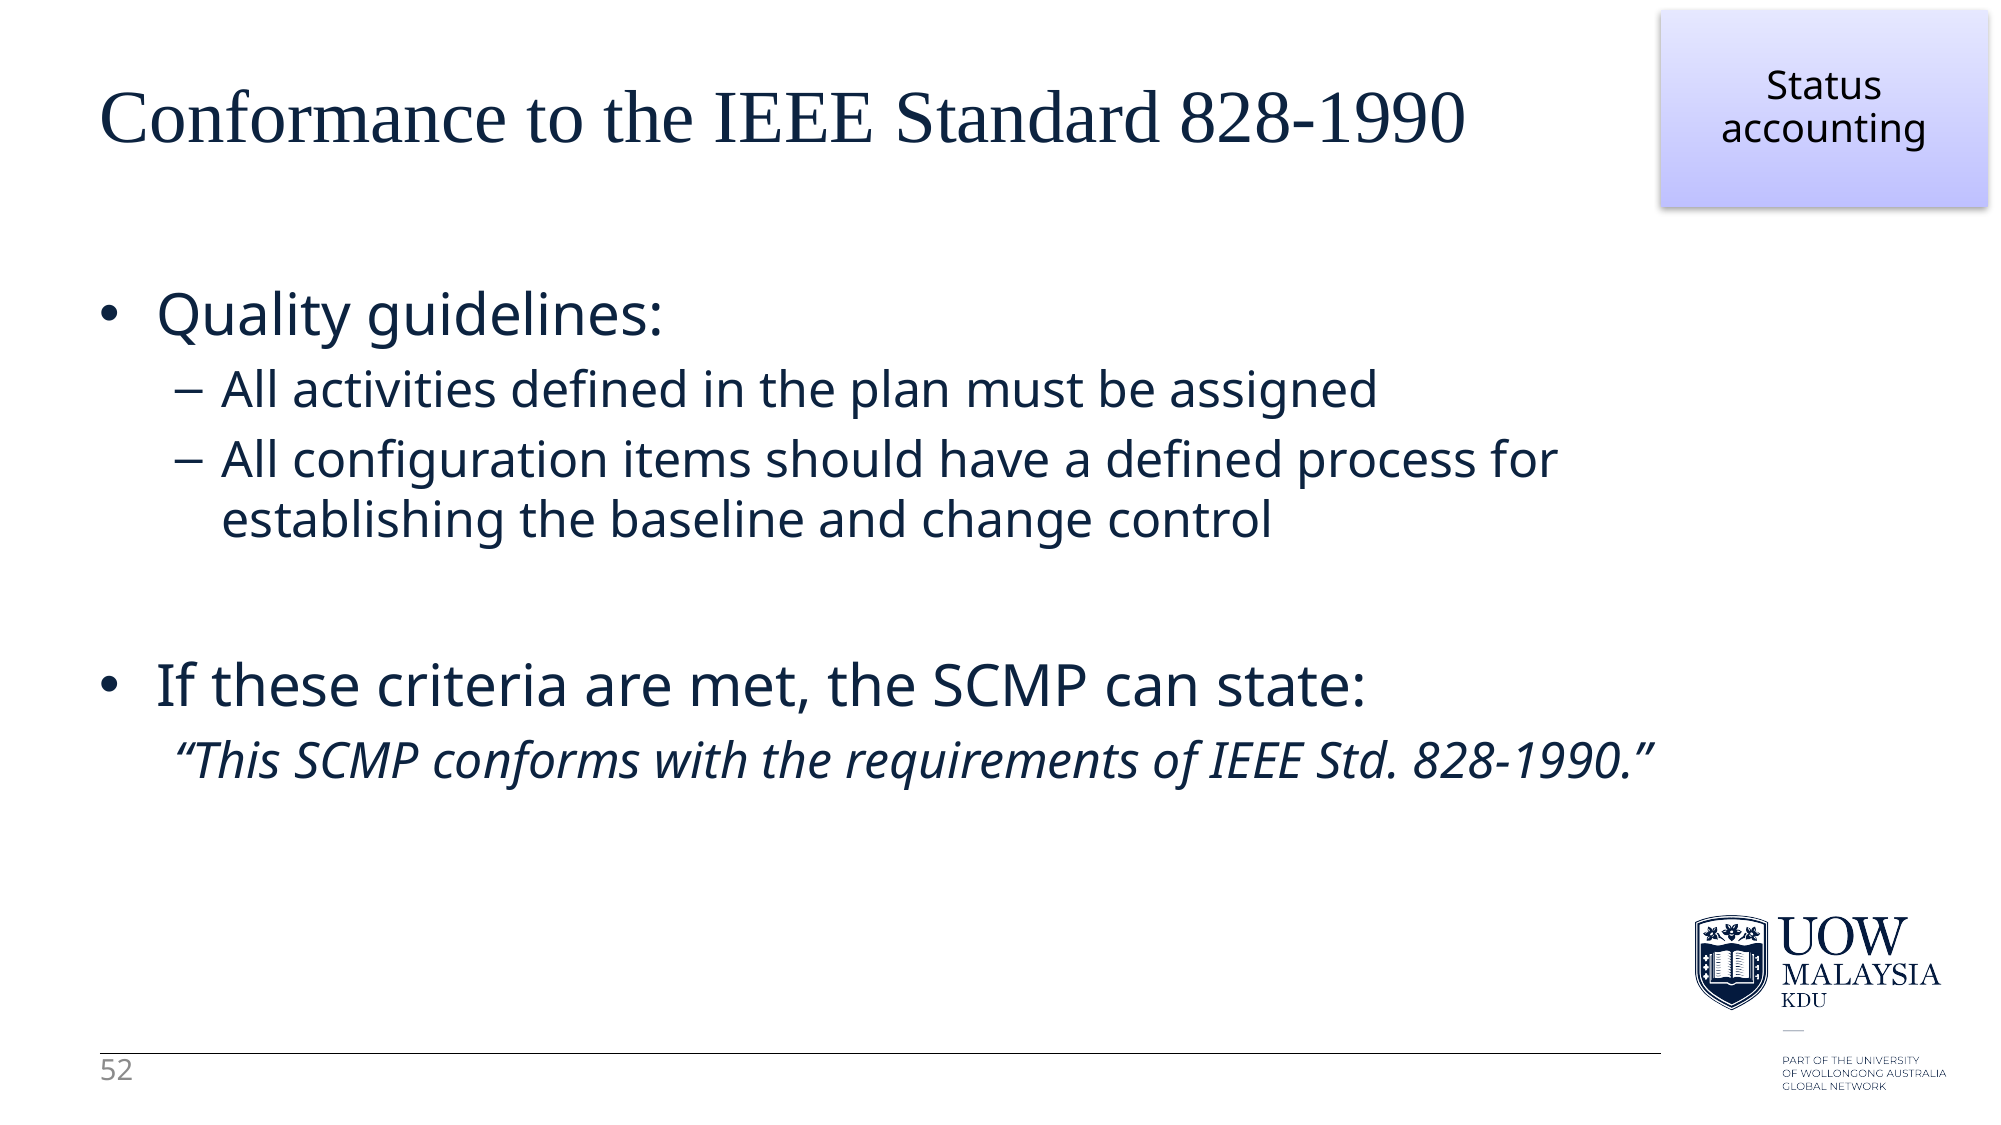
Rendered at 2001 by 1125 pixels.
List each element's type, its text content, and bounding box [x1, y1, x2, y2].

picture [1695, 915, 1947, 1091]
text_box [1660, 10, 1988, 207]
list Quality guidelines: All activities defined in the plan must be assigned All configuration items should have a defined process for establishing the baseline and change control If these criteria are met, the SCMP can state: “This SCMP conforms with the requirements of IEEE Std. 828-1990.” [99, 277, 1693, 914]
slide_number 52 [99, 1059, 180, 1091]
title Conformance to the IEEE Standard 828-1990 [99, 67, 1654, 207]
